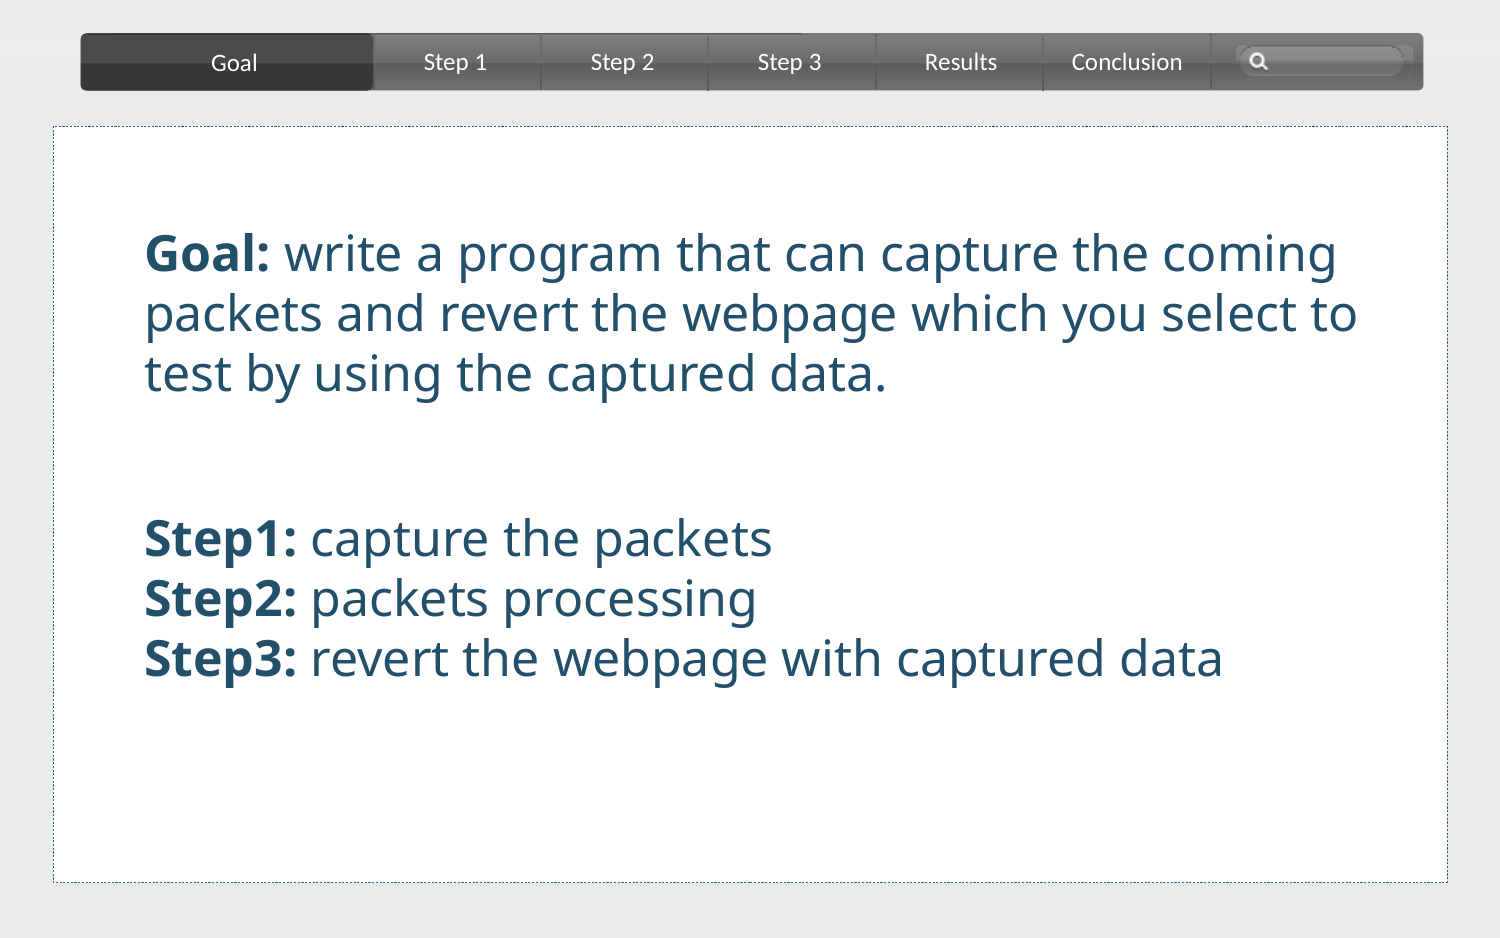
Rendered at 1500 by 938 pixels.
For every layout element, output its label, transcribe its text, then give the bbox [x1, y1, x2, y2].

text_box [51, 124, 1449, 884]
text_box [78, 65, 164, 93]
text_box [0, 33, 875, 65]
text_box [1211, 33, 1500, 65]
text_box Step1: capture the packets Step2: packets processing Step3: revert the webpage with captured data [129, 499, 1378, 694]
text_box Goal: write a program that can capture the coming packets and revert the webpage which you select to test by using the captured data. [129, 214, 1378, 409]
text_box [1217, 65, 1426, 93]
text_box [165, 38, 1217, 86]
picture [1235, 45, 1414, 82]
